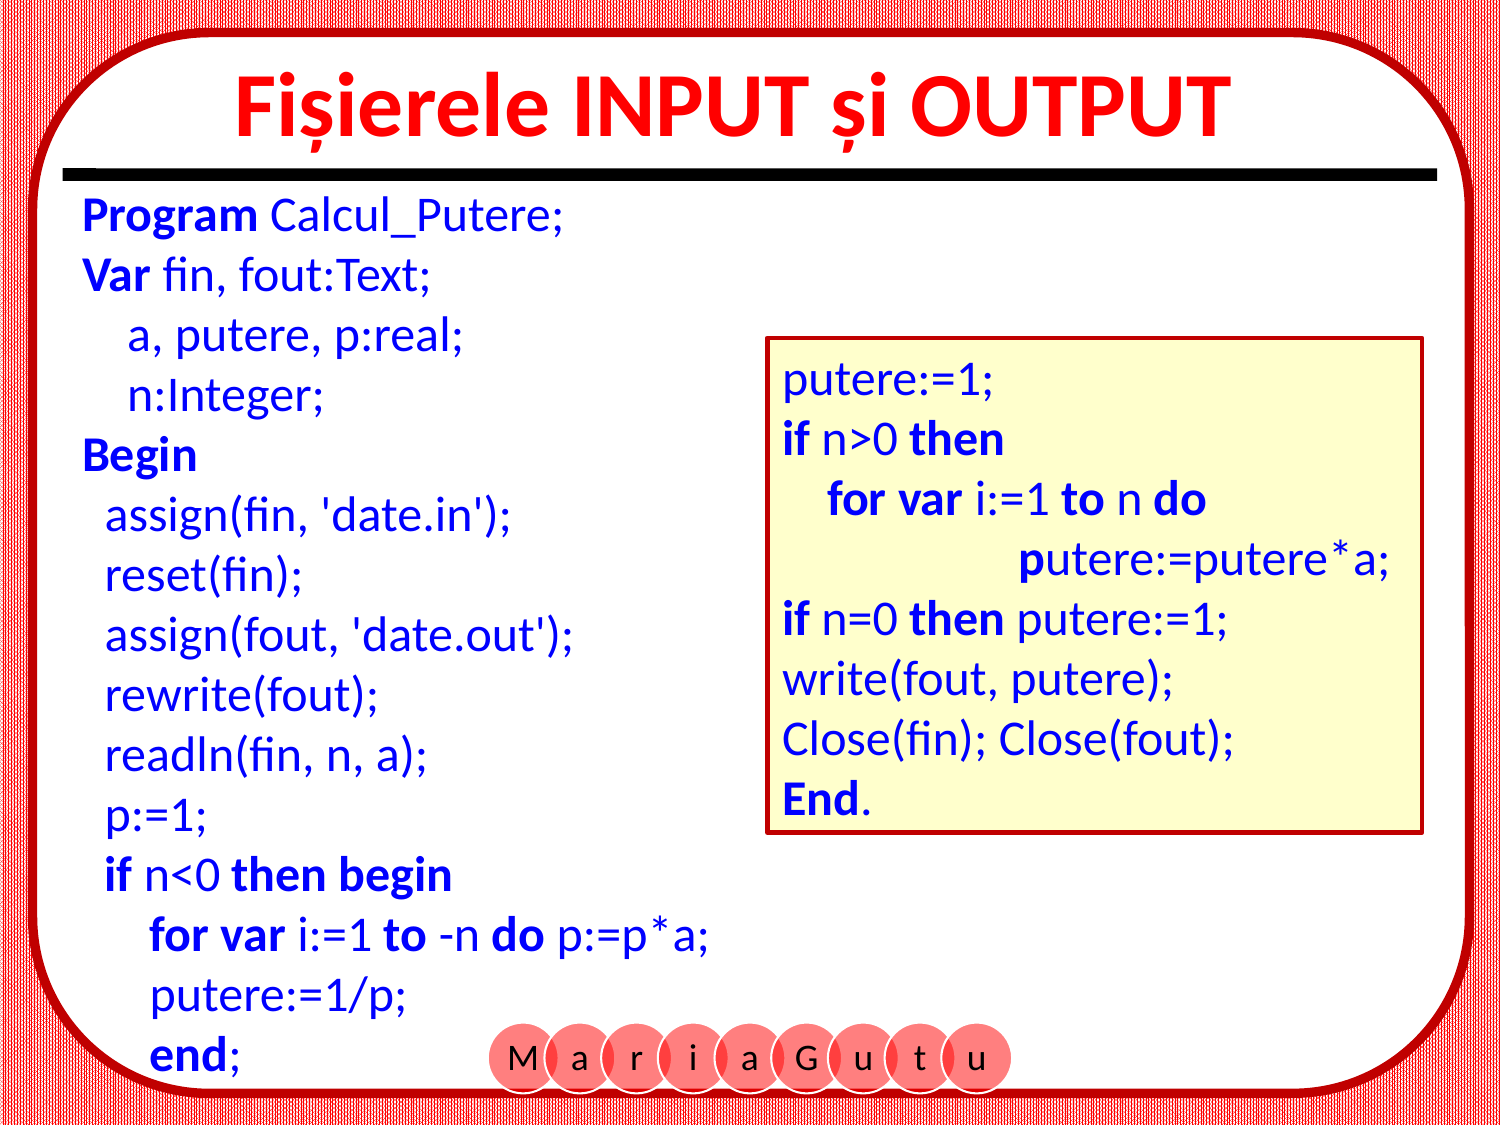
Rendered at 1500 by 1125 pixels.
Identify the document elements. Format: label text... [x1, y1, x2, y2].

text_box [31, 38, 1471, 1095]
text_box Program Calcul_Putere; Var fin, fout:Text; a, putere, p:real; n:Integer; Begin assign(fin, 'date.in'); reset(fin); assign(fout, 'date.out'); rewrite(fout); readln(fin, n, a); p:=1; if n<0 then begin for var i:=1 to -n do p:=p*a; putere:=1/p; end; [67, 175, 818, 1090]
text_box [263, 1022, 1237, 1094]
text_box putere:=1; if n>0 then for var i:=1 to n do putere:=putere*a; if n=0 then putere:=1; write(fout, putere); Close(fin); Close(fout); End. [767, 337, 1422, 833]
text_box [169, 31, 1333, 36]
text_box Fișierele INPUT și OUTPUT [127, 36, 1341, 162]
